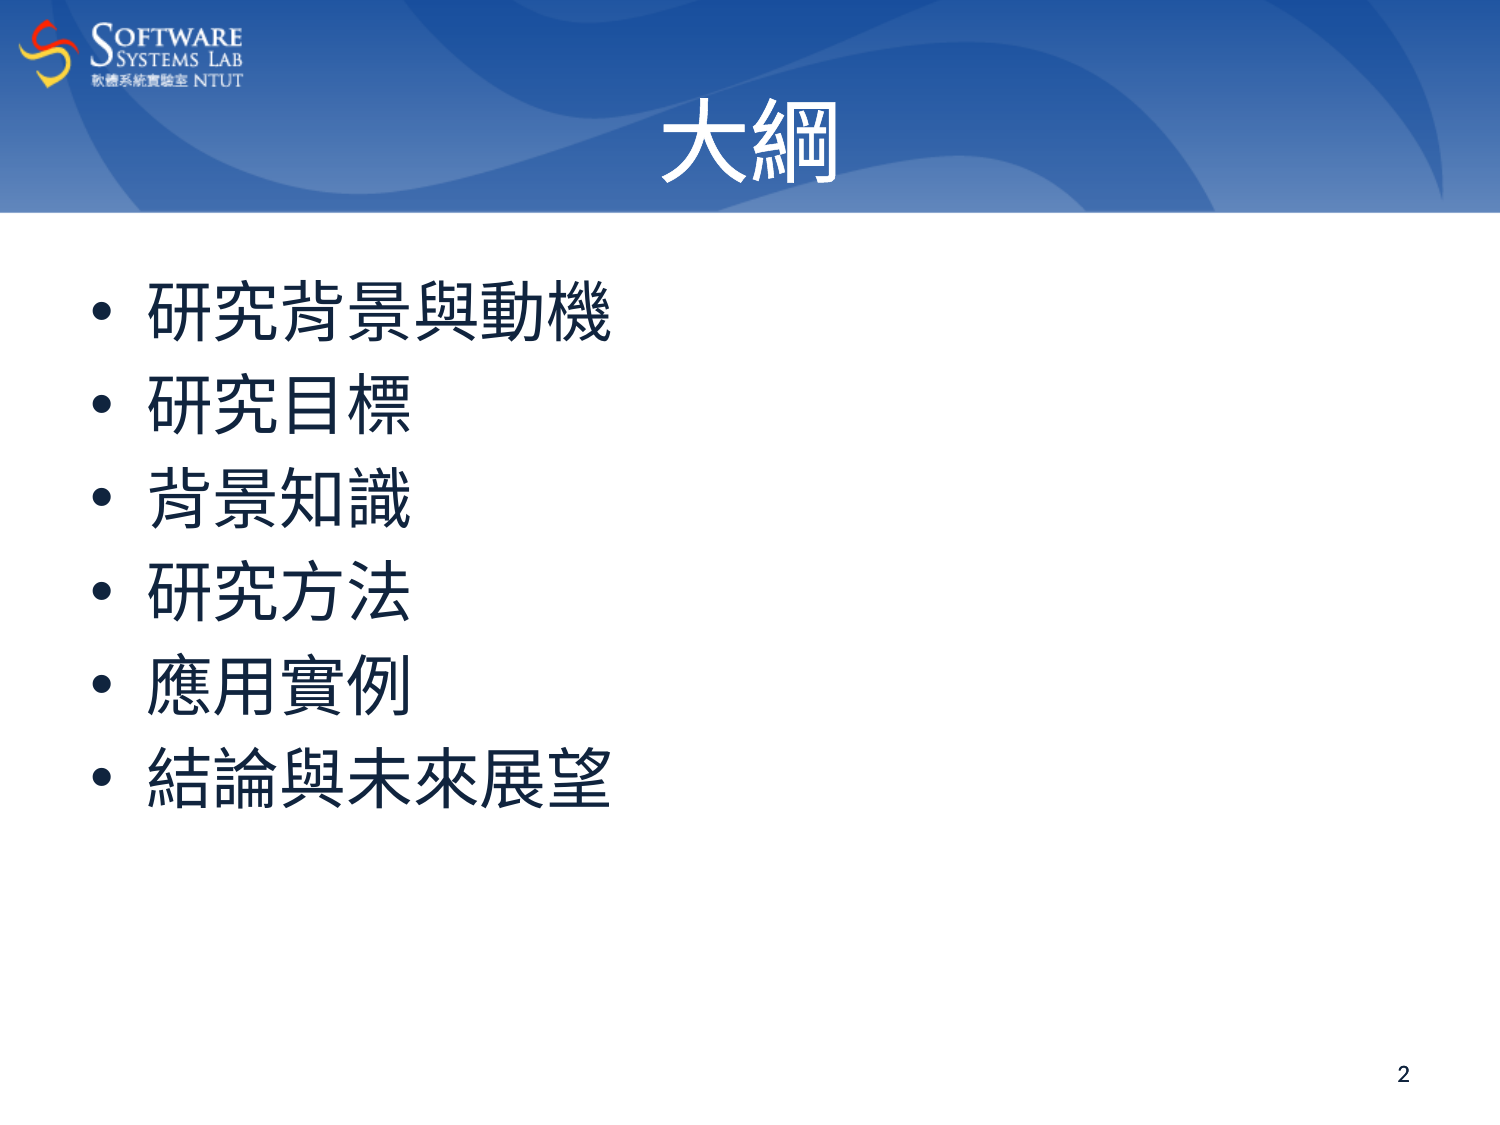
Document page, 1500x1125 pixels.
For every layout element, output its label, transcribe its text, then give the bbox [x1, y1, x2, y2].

title 大綱 [74, 44, 1426, 233]
text_box 2 [1074, 1042, 1425, 1103]
picture [0, 0, 1500, 1125]
list 研究背景與動機 研究目標 背景知識 研究方法 應用實例 結論與未來展望 [74, 262, 1426, 1006]
